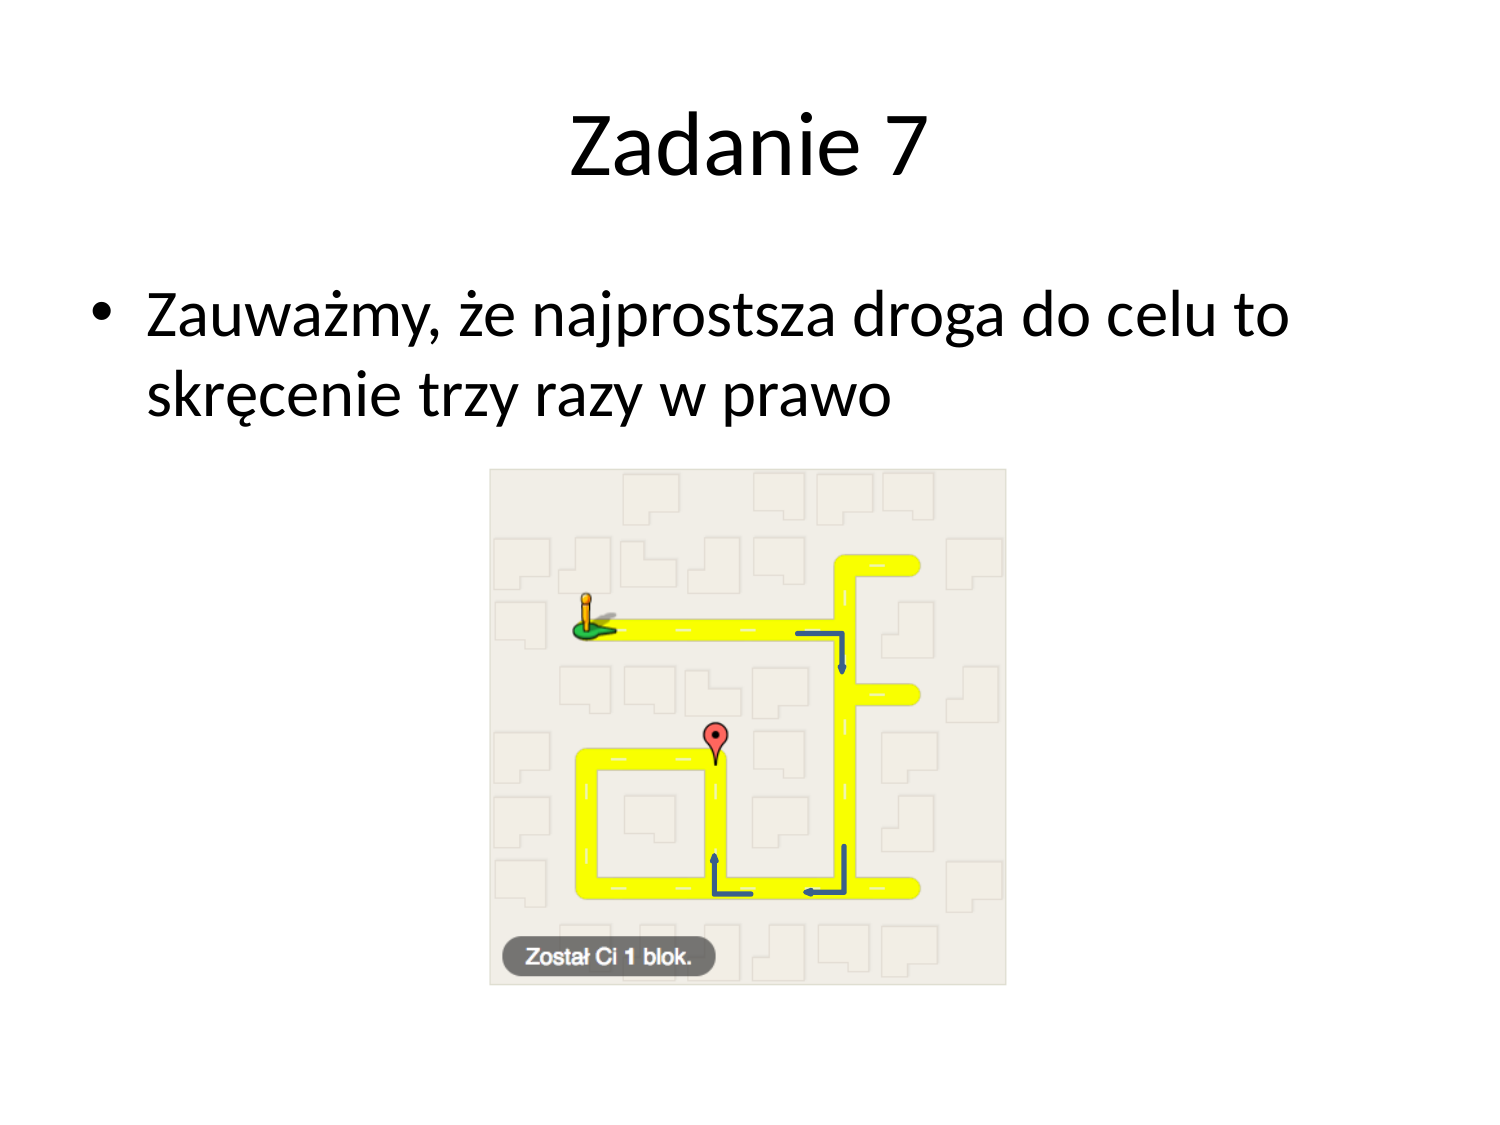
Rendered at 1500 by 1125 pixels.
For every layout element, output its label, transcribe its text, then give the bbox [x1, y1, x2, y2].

title Zadanie 7 [75, 45, 1425, 233]
picture [487, 456, 1013, 997]
list Zauważmy, że najprostsza droga do celu to skręcenie trzy razy w prawo [75, 262, 1425, 1005]
